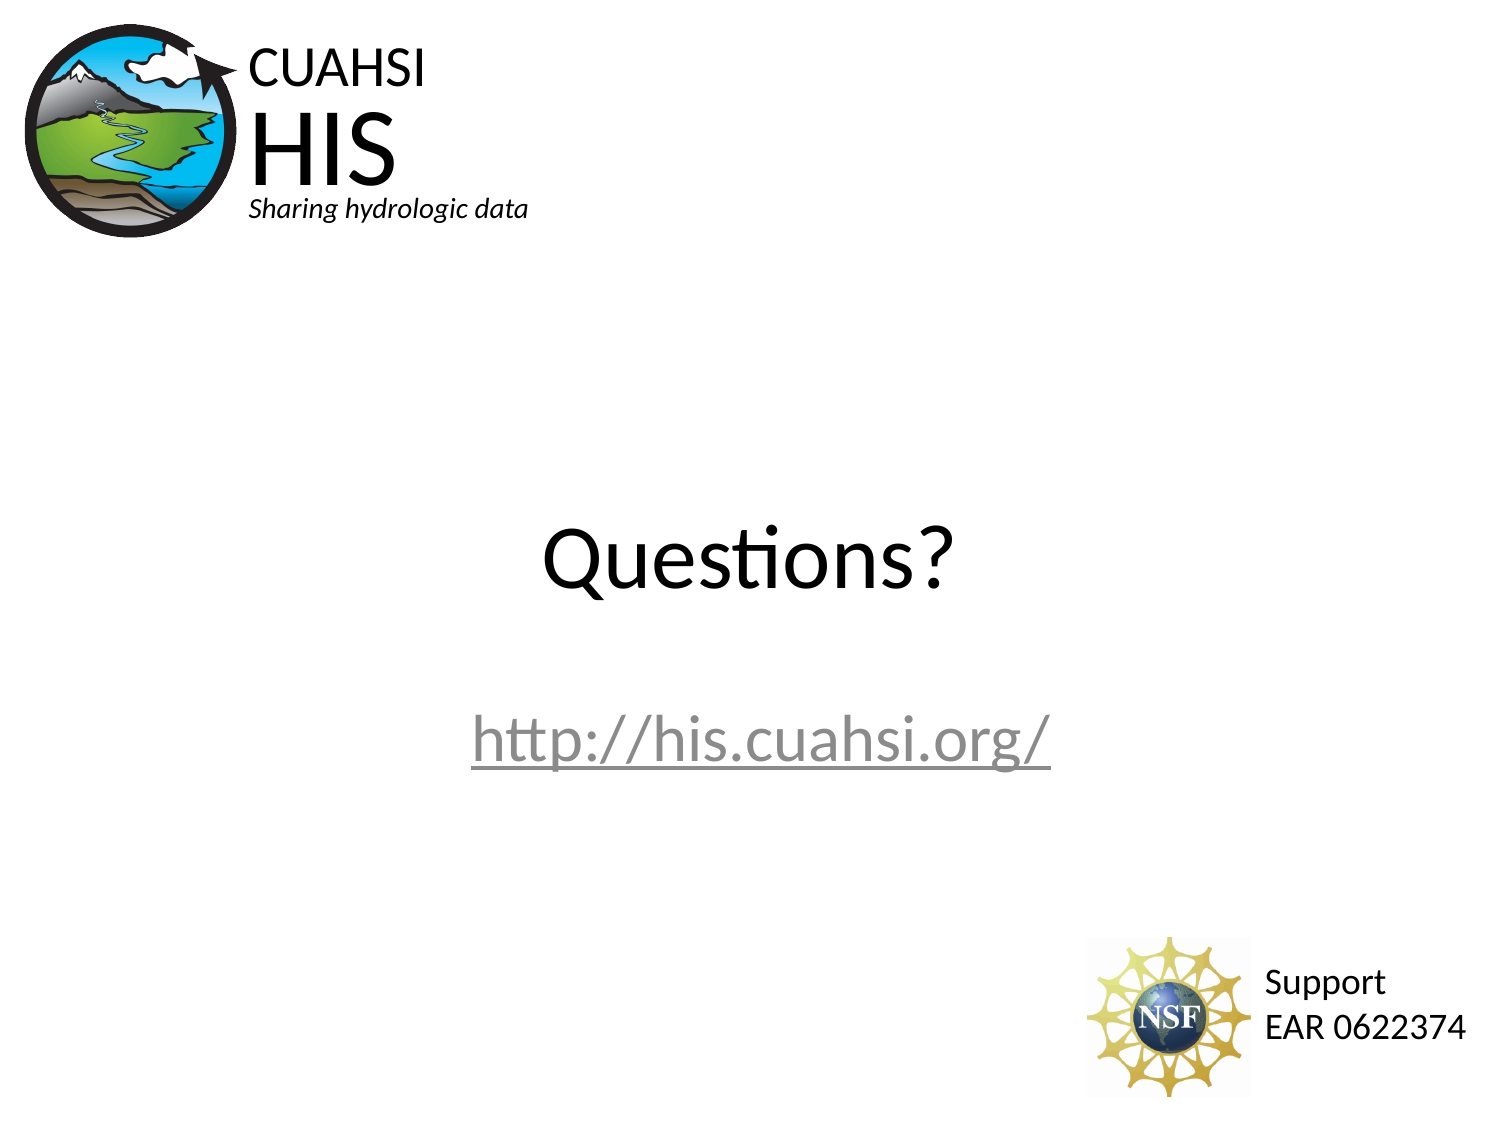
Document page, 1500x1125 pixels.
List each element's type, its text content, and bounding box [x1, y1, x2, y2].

title Questions? [231, 212, 1269, 913]
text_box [1087, 937, 1500, 1097]
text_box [24, 24, 594, 239]
subtitle http://his.cuahsi.org/ [399, 687, 1138, 800]
